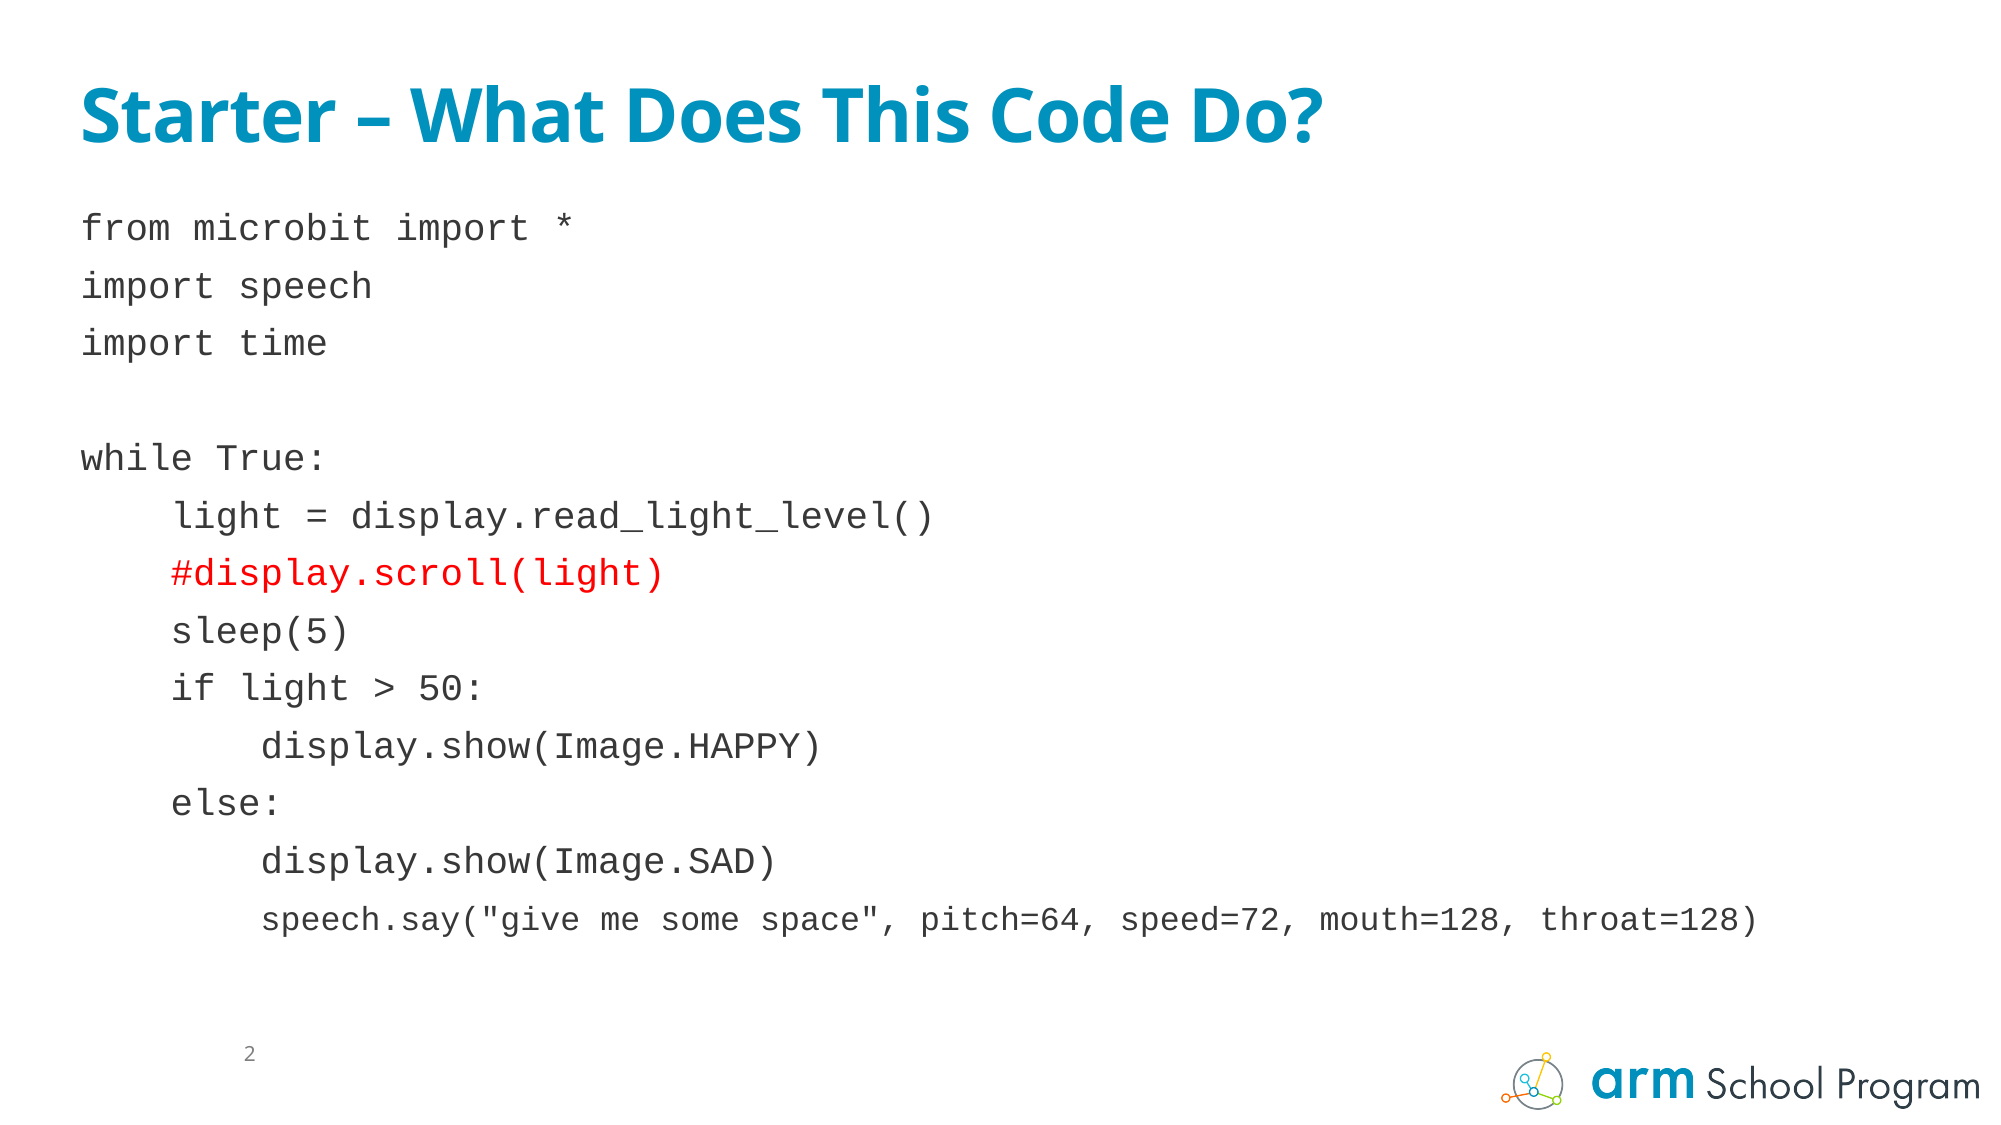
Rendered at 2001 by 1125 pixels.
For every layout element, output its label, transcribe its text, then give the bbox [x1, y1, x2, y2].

list from microbit import * import speech import time while True: light = display.read_light_level() #display.scroll(light) sleep(5) if light > 50: display.show(Image.HAPPY) else: display.show(Image.SAD) speech.say("give me some space", pitch=64, speed=72, mouth=128, throat=128) [80, 203, 1929, 957]
title Starter – What Does This Code Do? [80, 48, 1915, 158]
picture [1501, 1052, 1979, 1110]
